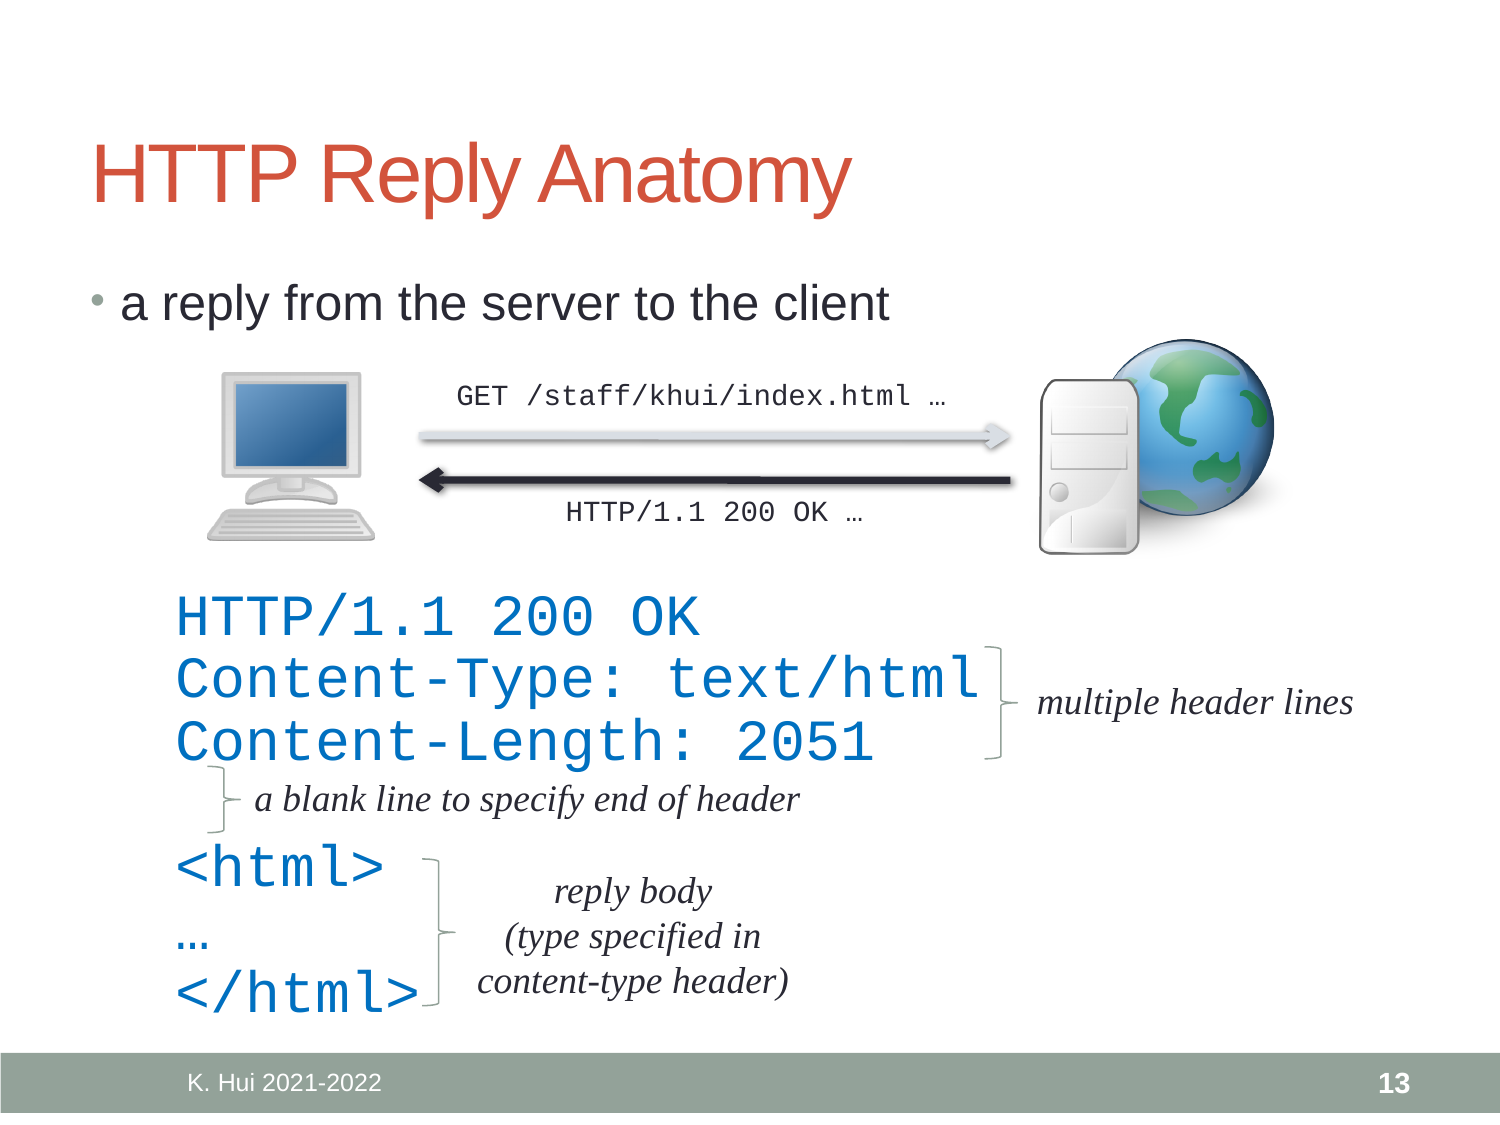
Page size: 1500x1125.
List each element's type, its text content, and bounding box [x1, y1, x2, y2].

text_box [984, 646, 1375, 760]
slide_number 13 [1250, 1054, 1426, 1109]
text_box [207, 766, 828, 833]
list a reply from the server to the client [75, 262, 1425, 408]
text_box GET /staff/khui/index.html … [441, 369, 962, 419]
picture [1027, 339, 1294, 560]
text_box HTTP/1.1 200 OK … [550, 489, 879, 535]
text_box HTTP/1.1 200 OK Content-Type: text/html Content-Length: 2051 <html> … </html> [160, 577, 1316, 1033]
title HTTP Reply Anatomy [75, 87, 1425, 250]
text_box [421, 858, 812, 1011]
picture [207, 372, 375, 541]
footer K. Hui 2021-2022 [75, 1054, 494, 1109]
